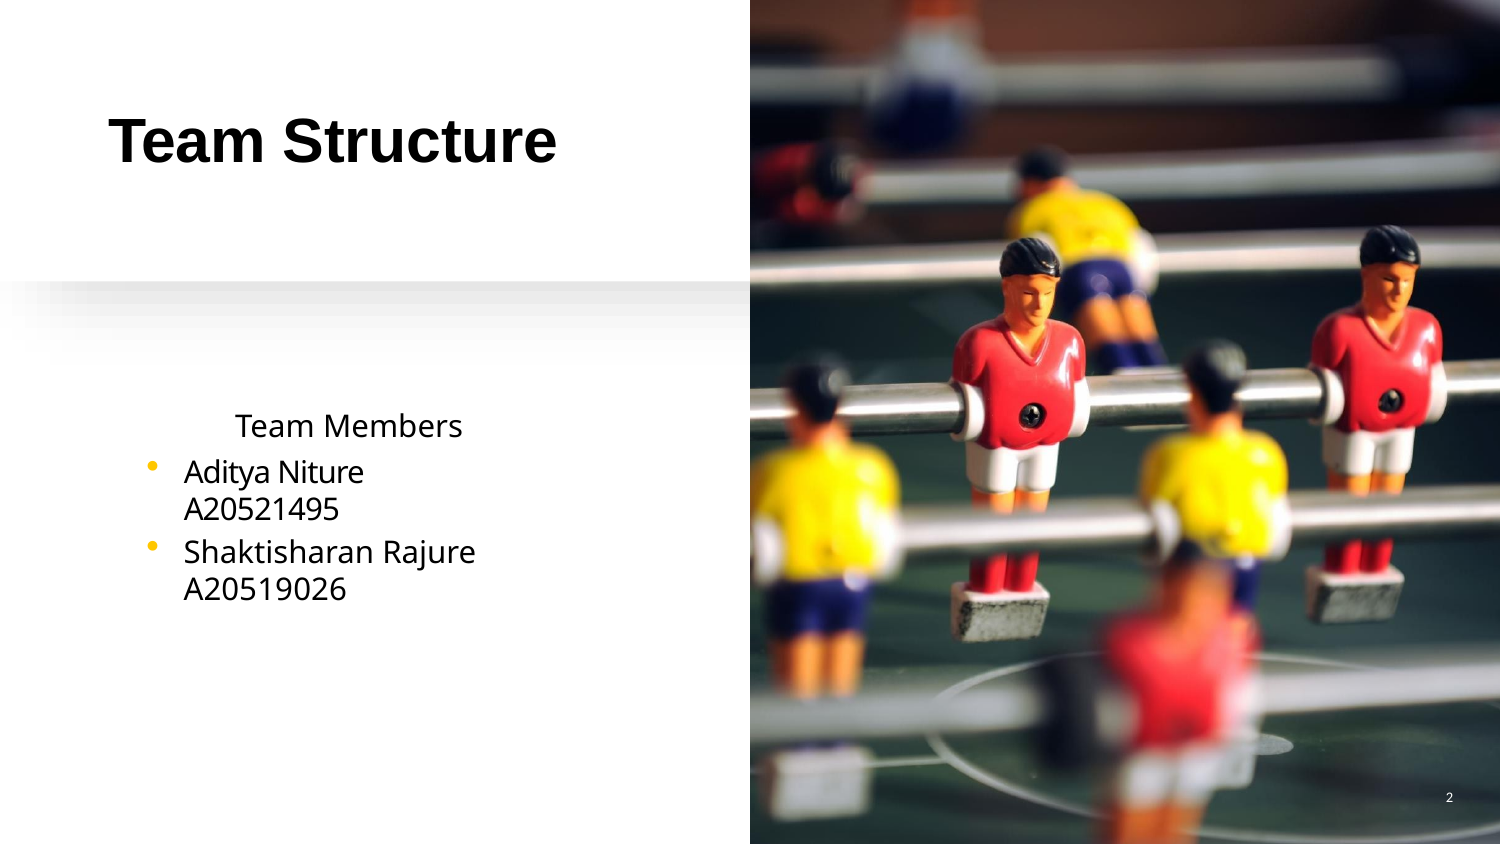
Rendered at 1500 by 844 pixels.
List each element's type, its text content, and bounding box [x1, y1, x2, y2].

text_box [0, 0, 747, 365]
picture [749, 0, 1500, 844]
text_box Shaktisharan Rajure A20519026 [144, 527, 562, 607]
text_box Team Members Aditya Niture A20521495 [144, 401, 545, 527]
